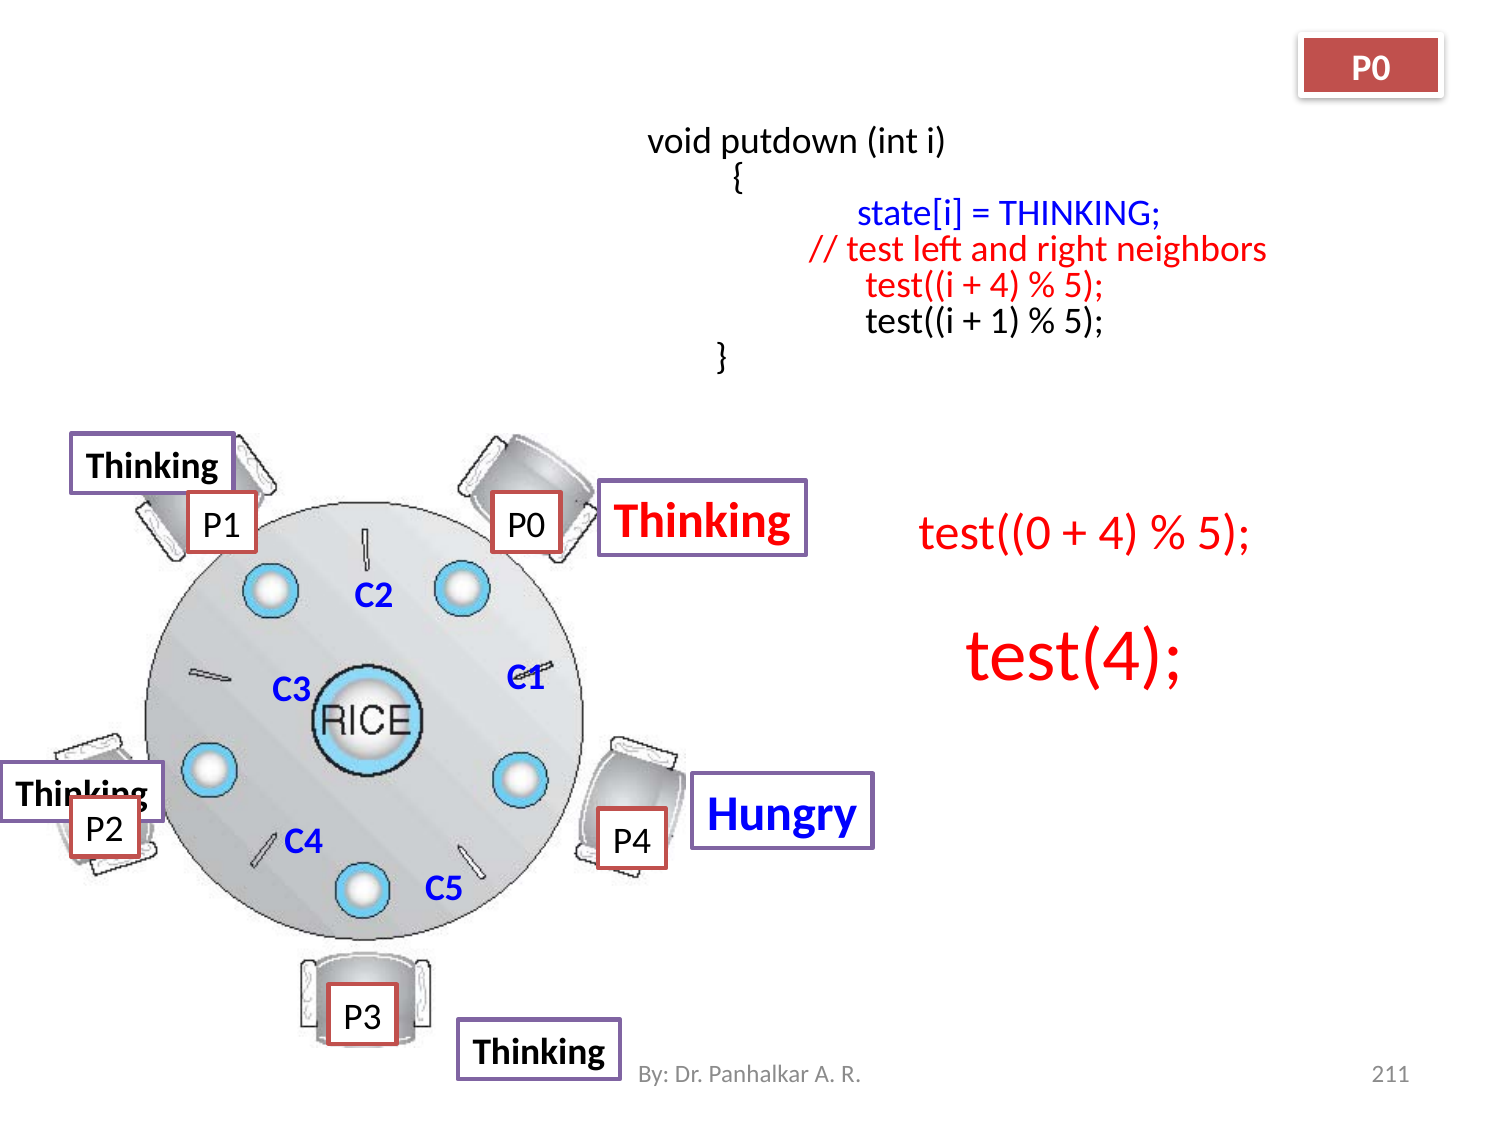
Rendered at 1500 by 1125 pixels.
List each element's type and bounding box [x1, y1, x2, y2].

text_box [456, 1048, 512, 1081]
slide_number [1074, 1042, 1425, 1103]
footer [512, 1042, 988, 1103]
text_box [686, 478, 808, 557]
text_box [632, 117, 1383, 384]
text_box [690, 771, 875, 850]
picture [46, 433, 686, 1048]
text_box [950, 597, 1199, 703]
text_box [1298, 32, 1444, 98]
text_box [903, 492, 1267, 567]
text_box [0, 760, 46, 823]
